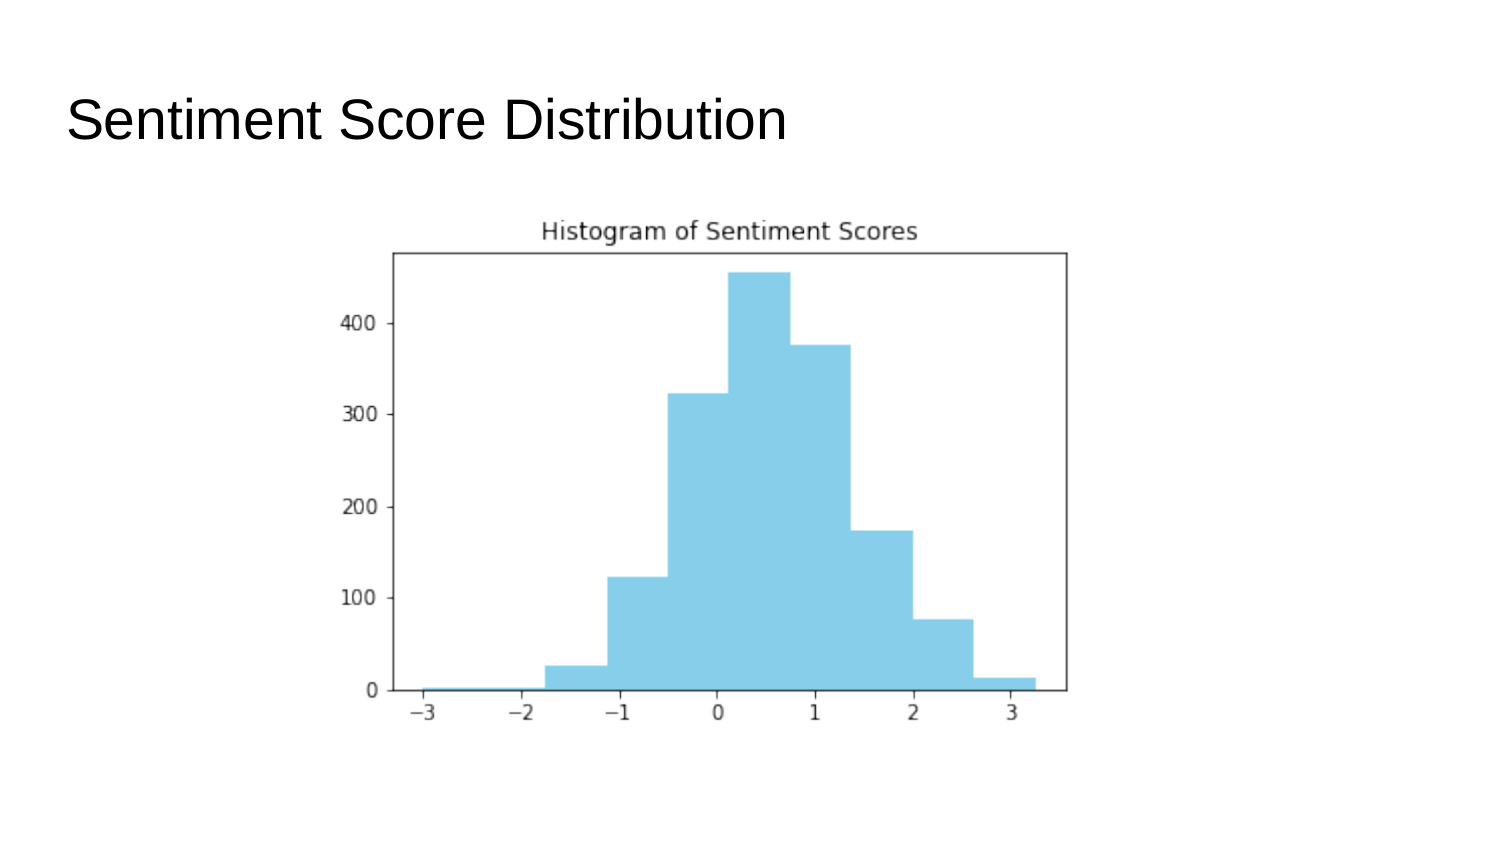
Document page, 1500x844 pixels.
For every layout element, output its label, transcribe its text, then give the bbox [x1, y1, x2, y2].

picture [283, 182, 1154, 763]
title Sentiment Score Distribution [51, 72, 1449, 167]
